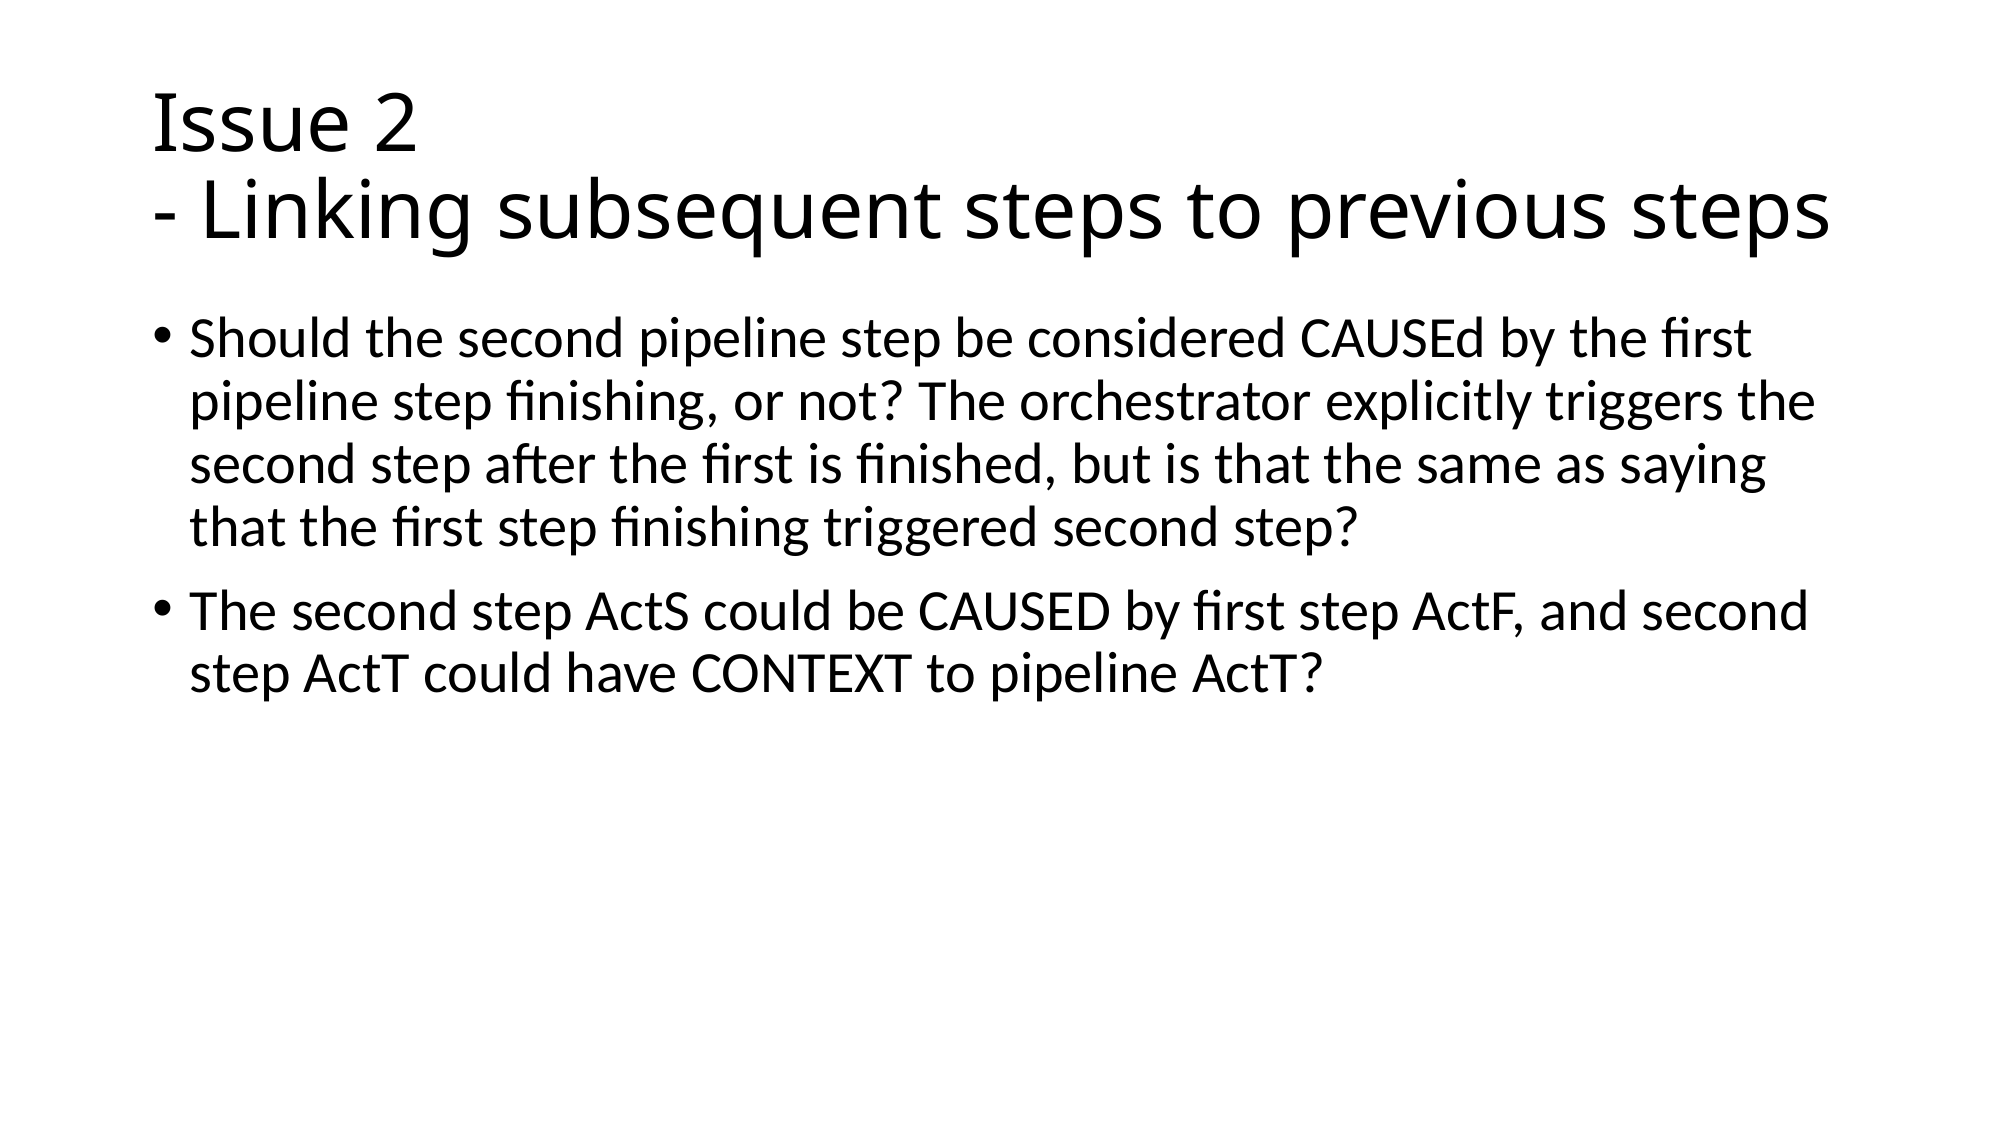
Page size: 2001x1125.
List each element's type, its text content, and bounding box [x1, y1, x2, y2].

title Issue 2 - Linking subsequent steps to previous steps [137, 59, 1863, 278]
list Should the second pipeline step be considered CAUSEd by the first pipeline step finishing, or not? The orchestrator explicitly triggers the second step after the first is finished, but is that the same as saying that the first step finishing triggered second step? The second step ActS could be CAUSED by first step ActF, and second step ActT could have CONTEXT to pipeline ActT? [137, 299, 1863, 1014]
